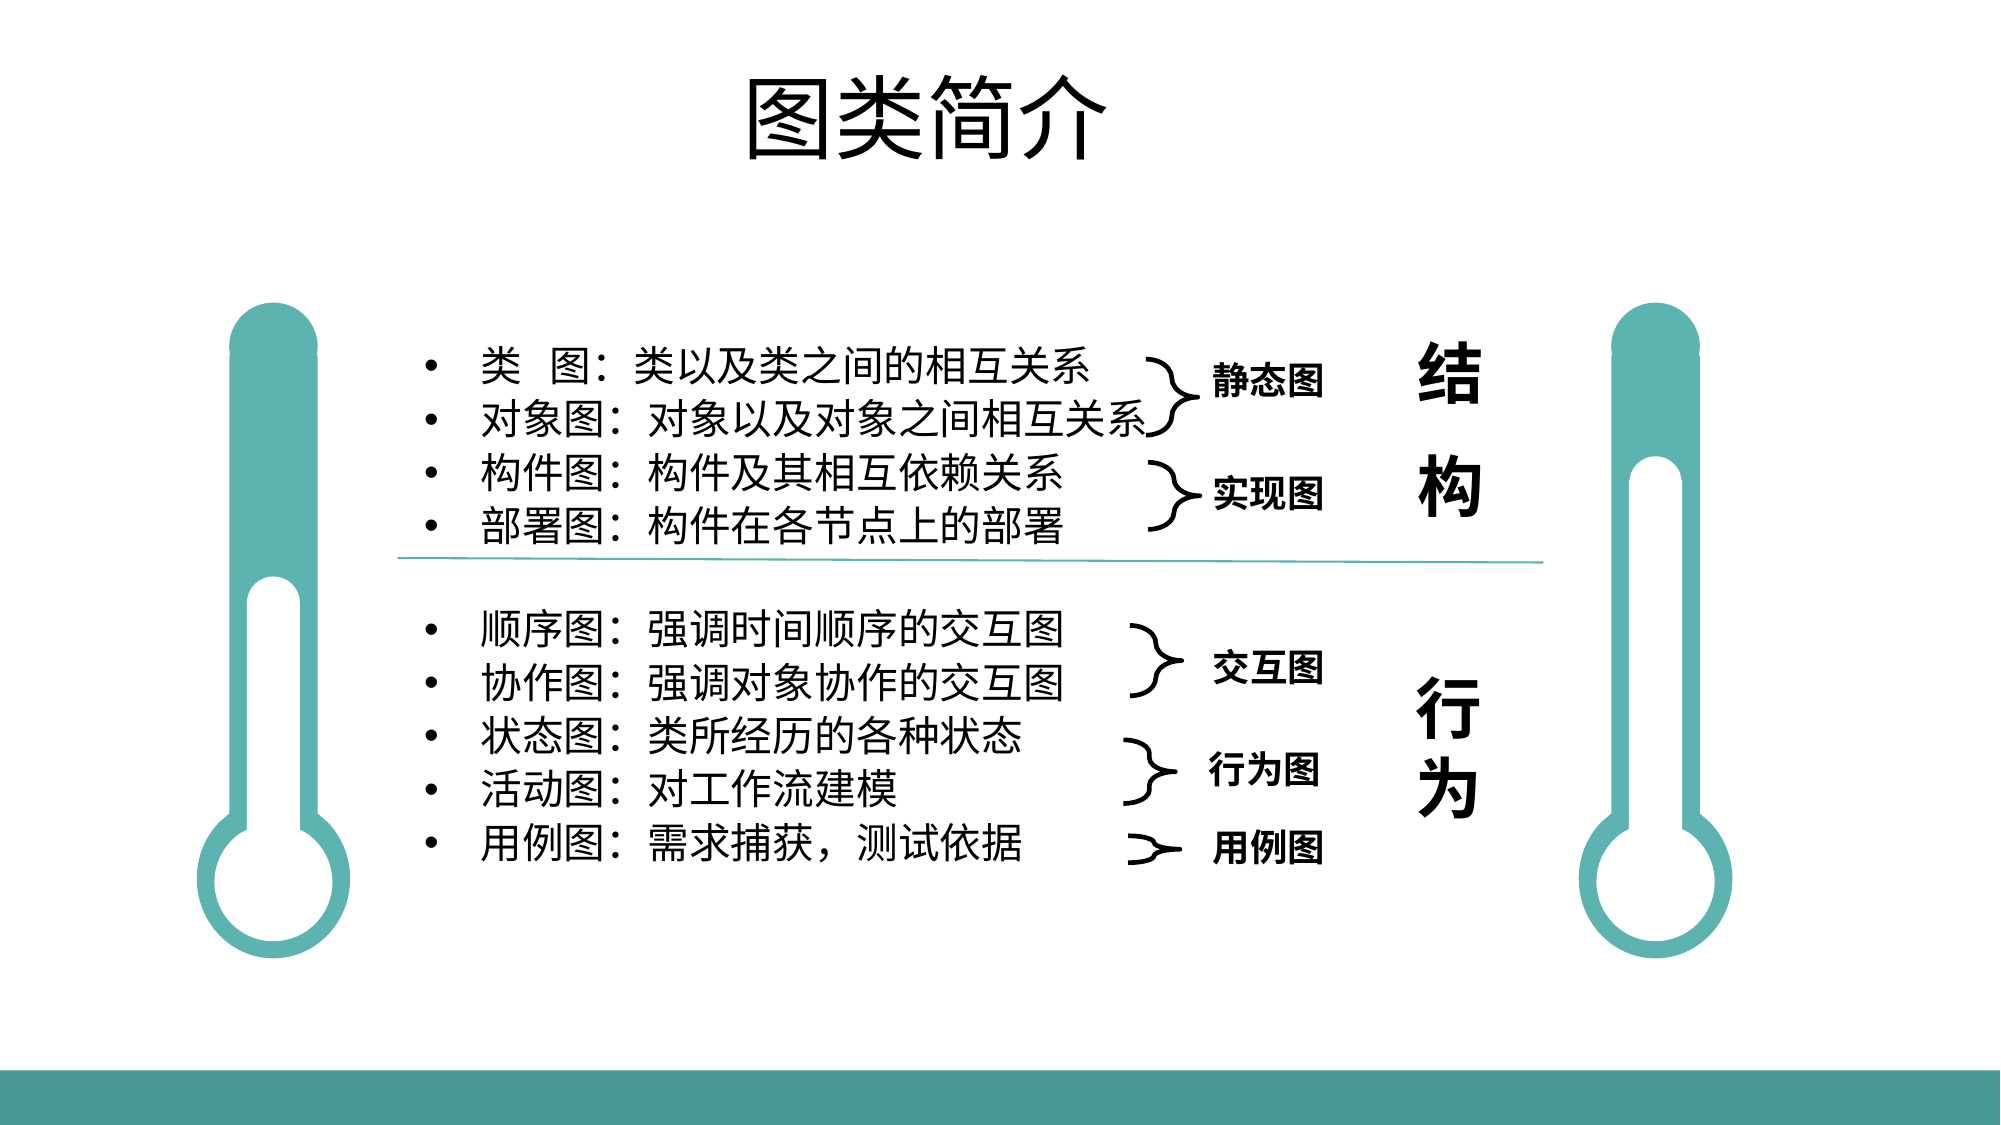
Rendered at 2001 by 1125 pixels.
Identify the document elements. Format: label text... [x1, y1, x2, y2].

text_box [1596, 456, 1715, 942]
text_box [1145, 359, 1197, 436]
text_box 类 图：类以及类之间的相互关系 对象图：对象以及对象之间相互关系 构件图：构件及其相互依赖关系 部署图：构件在各节点上的部署 顺序图：强调时间顺序的交互图 协作图：强调对象协作的交互图 状态图：类所经历的各种状态 活动图：对工作流建模 用例图：需求捕获，测试依据 [409, 338, 1410, 875]
text_box [1128, 835, 1180, 863]
text_box [1129, 625, 1182, 696]
text_box 实现图 [1197, 462, 1340, 523]
text_box [1148, 462, 1197, 530]
text_box 行为图 [1193, 738, 1347, 799]
text_box [0, 1070, 2000, 1125]
text_box 结 构 [1403, 324, 1498, 533]
text_box [1123, 739, 1176, 804]
text_box 交互图 [1197, 636, 1352, 697]
text_box 行为 [1400, 659, 1484, 834]
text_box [196, 302, 351, 959]
text_box 静态图 [1197, 349, 1340, 410]
text_box [1578, 302, 1733, 959]
text_box 用例图 [1197, 816, 1352, 877]
text_box 图类简介 [728, 53, 1130, 179]
